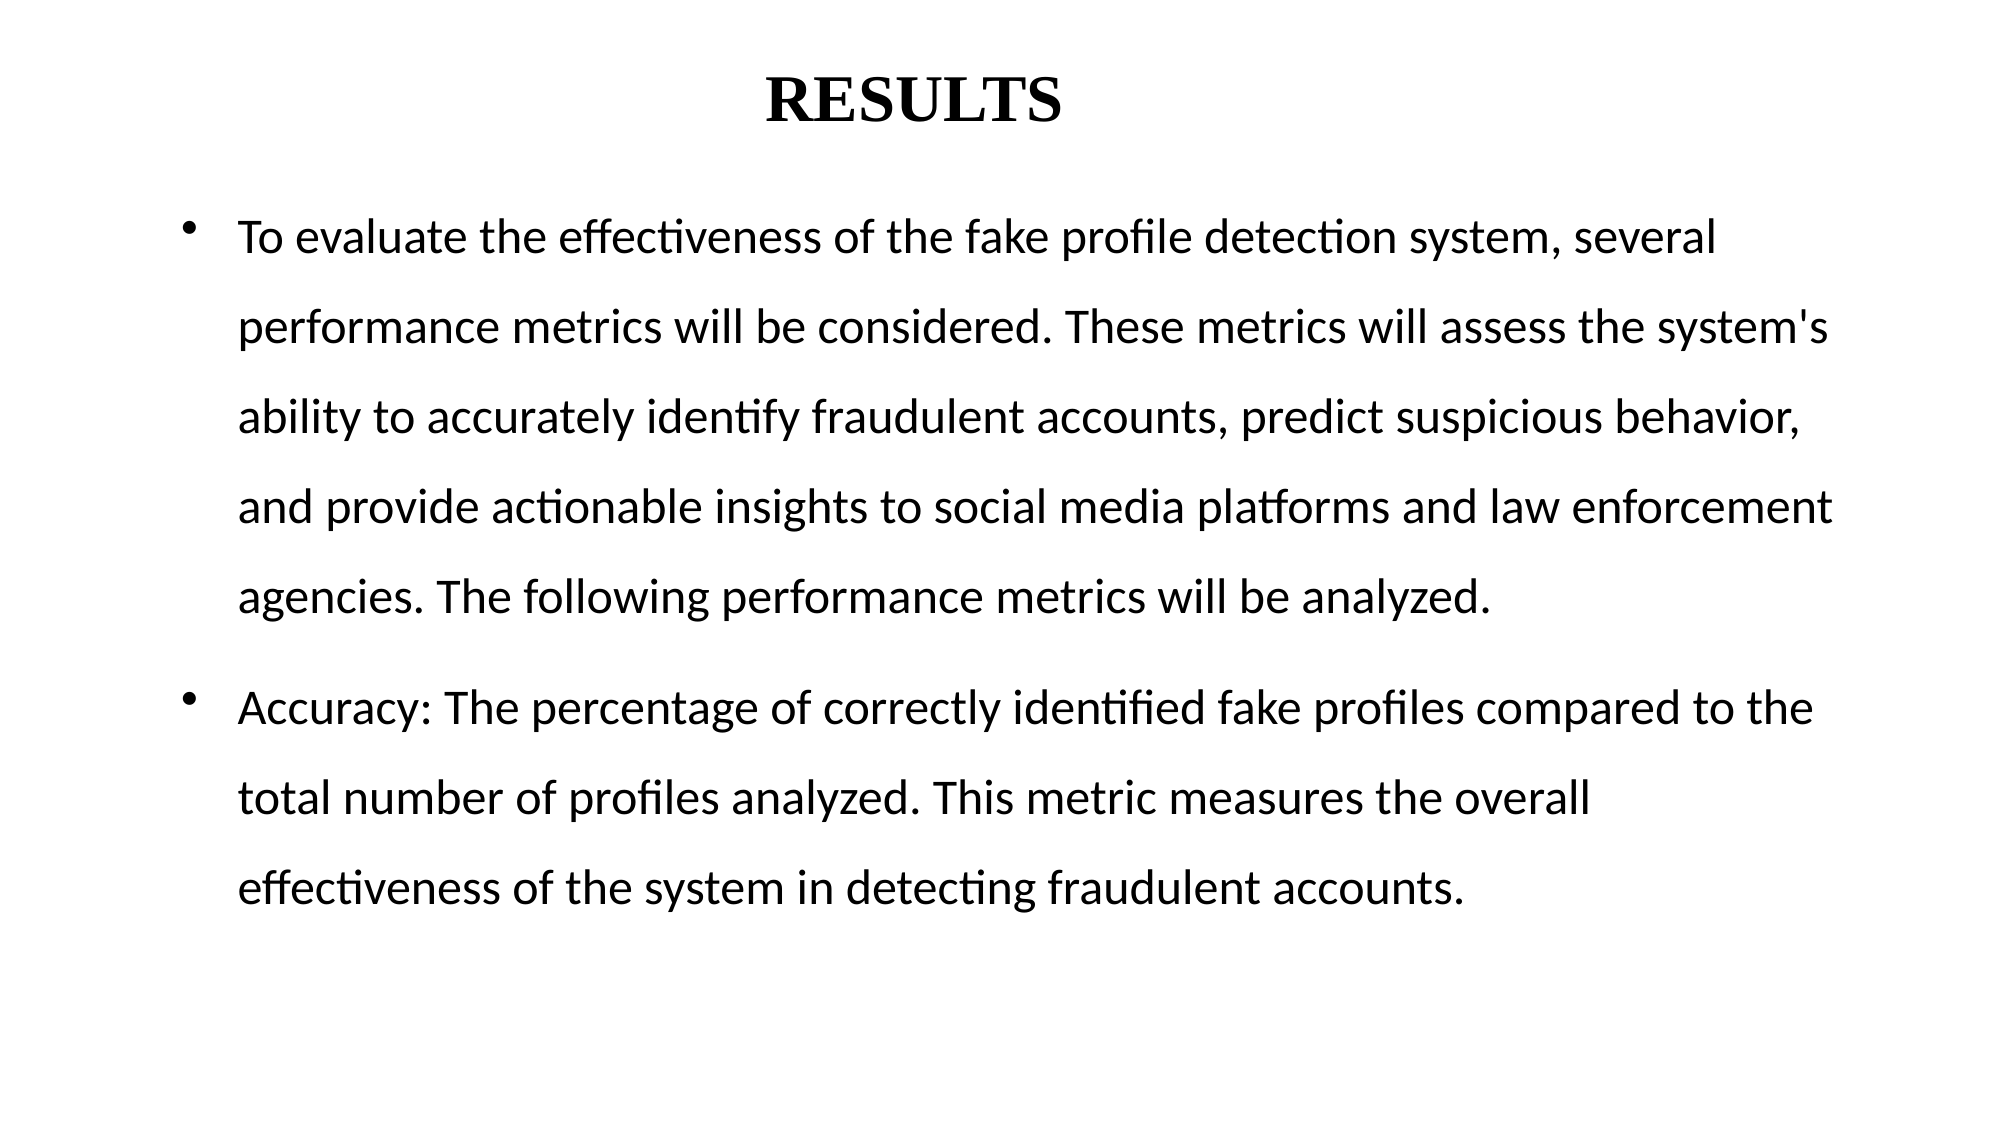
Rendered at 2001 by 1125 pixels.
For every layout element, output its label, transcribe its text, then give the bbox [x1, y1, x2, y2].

title RESULTS [113, 42, 1840, 158]
list To evaluate the effectiveness of the fake profile detection system, several performance metrics will be considered. These metrics will assess the system's ability to accurately identify fraudulent accounts, predict suspicious behavior, and provide actionable insights to social media platforms and law enforcement agencies. The following performance metrics will be analyzed. Accuracy: The percentage of correctly identified fake profiles compared to the total number of profiles analyzed. This metric measures the overall effectiveness of the system in detecting fraudulent accounts. [146, 165, 1873, 578]
